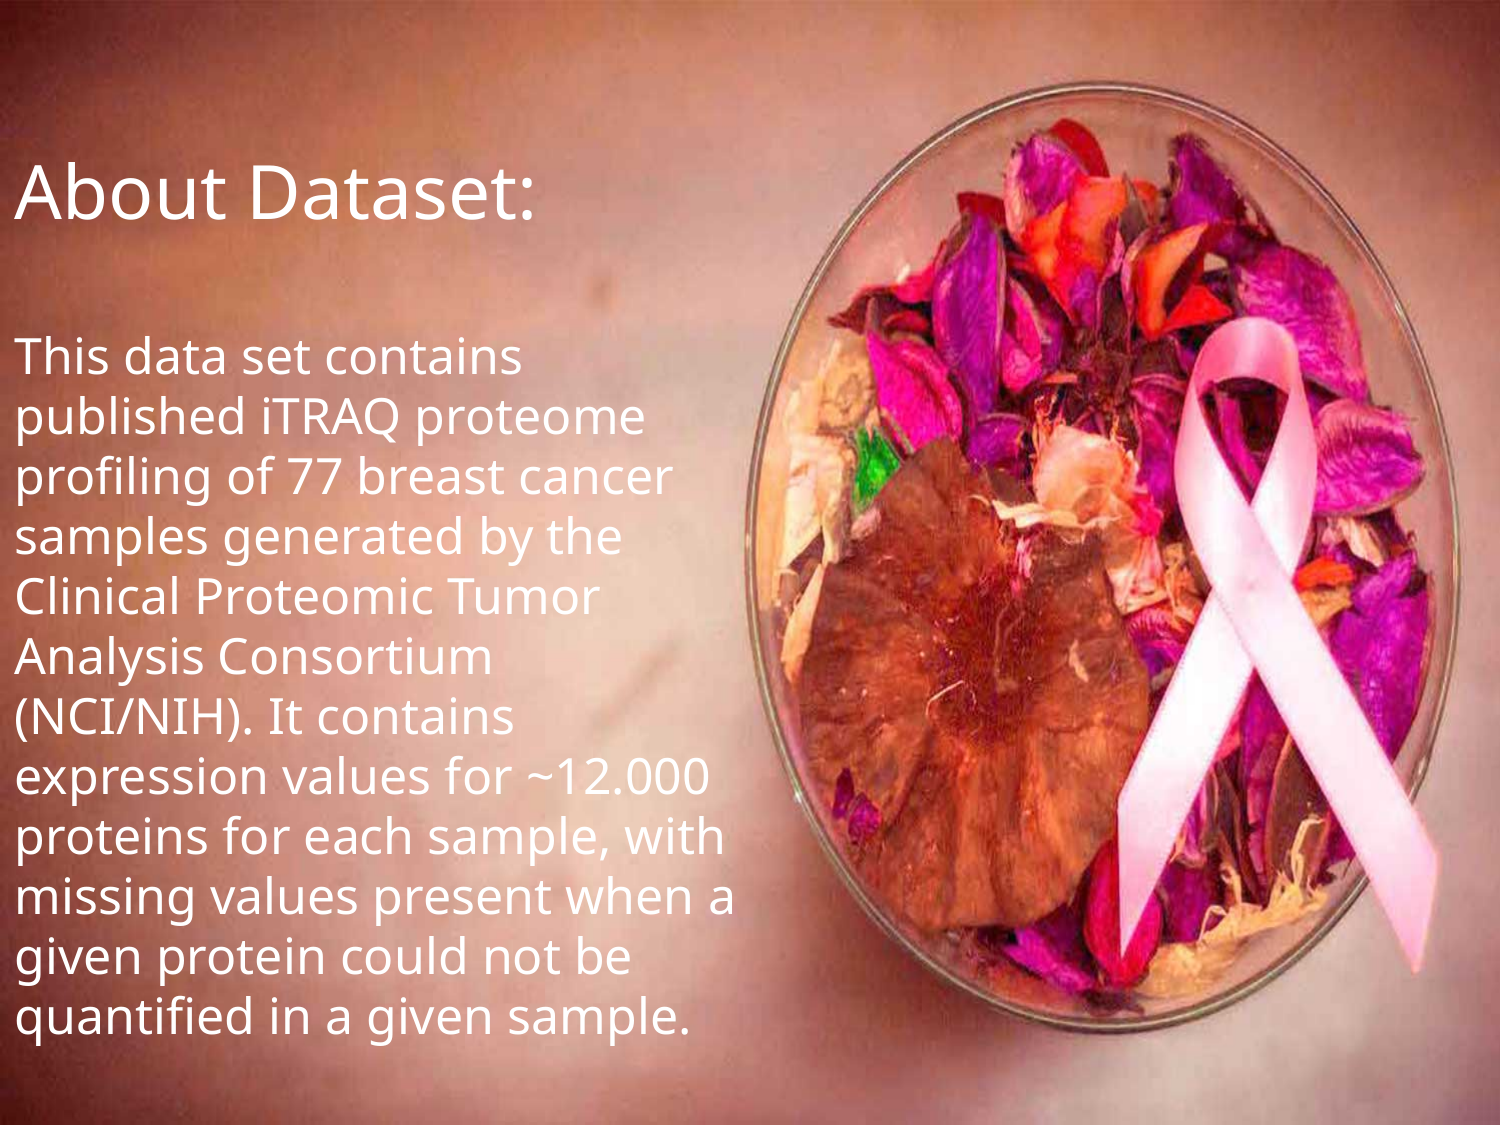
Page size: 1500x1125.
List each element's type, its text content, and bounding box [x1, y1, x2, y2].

text_box About Dataset: This data set contains published iTRAQ proteome profiling of 77 breast cancer samples generated by the Clinical Proteomic Tumor Analysis Consortium (NCI/NIH). It contains expression values for ~12.000 proteins for each sample, with missing values present when a given protein could not be quantified in a given sample. [0, 137, 763, 1113]
picture [0, 0, 1500, 1125]
